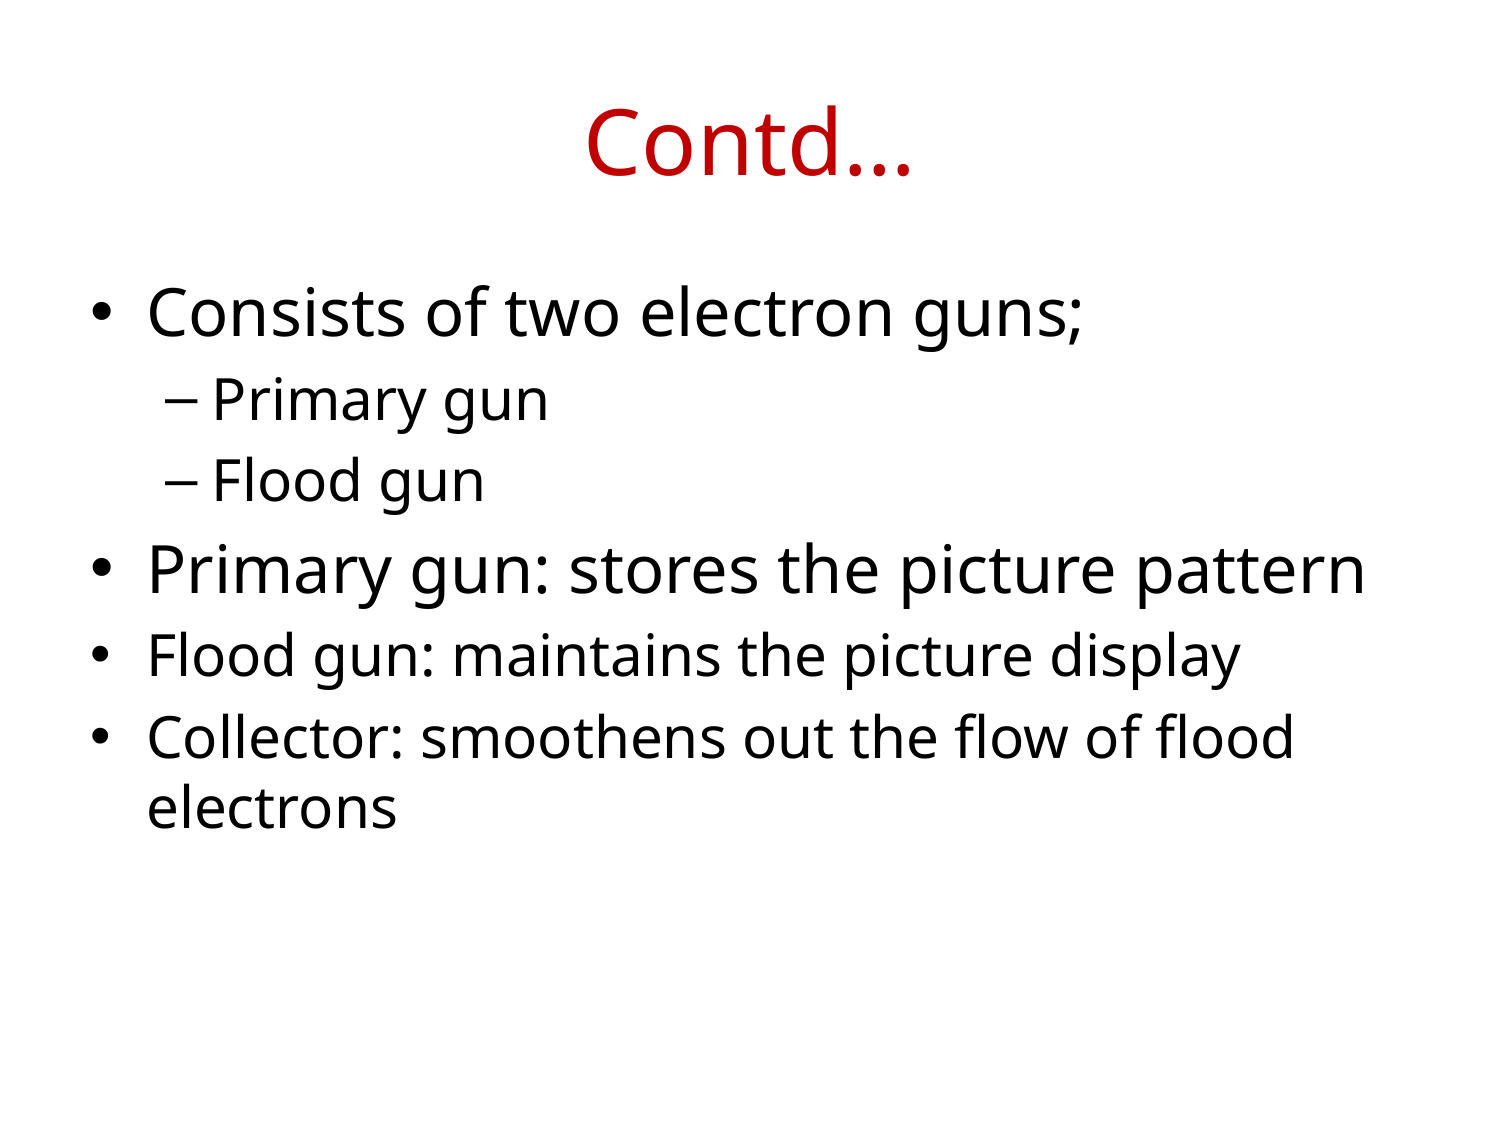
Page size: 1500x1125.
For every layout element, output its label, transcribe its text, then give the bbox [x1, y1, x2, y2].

list Consists of two electron guns; Primary gun Flood gun Primary gun: stores the picture pattern Flood gun: maintains the picture display Collector: smoothens out the flow of flood electrons [75, 262, 1425, 1005]
title Contd… [75, 45, 1425, 233]
